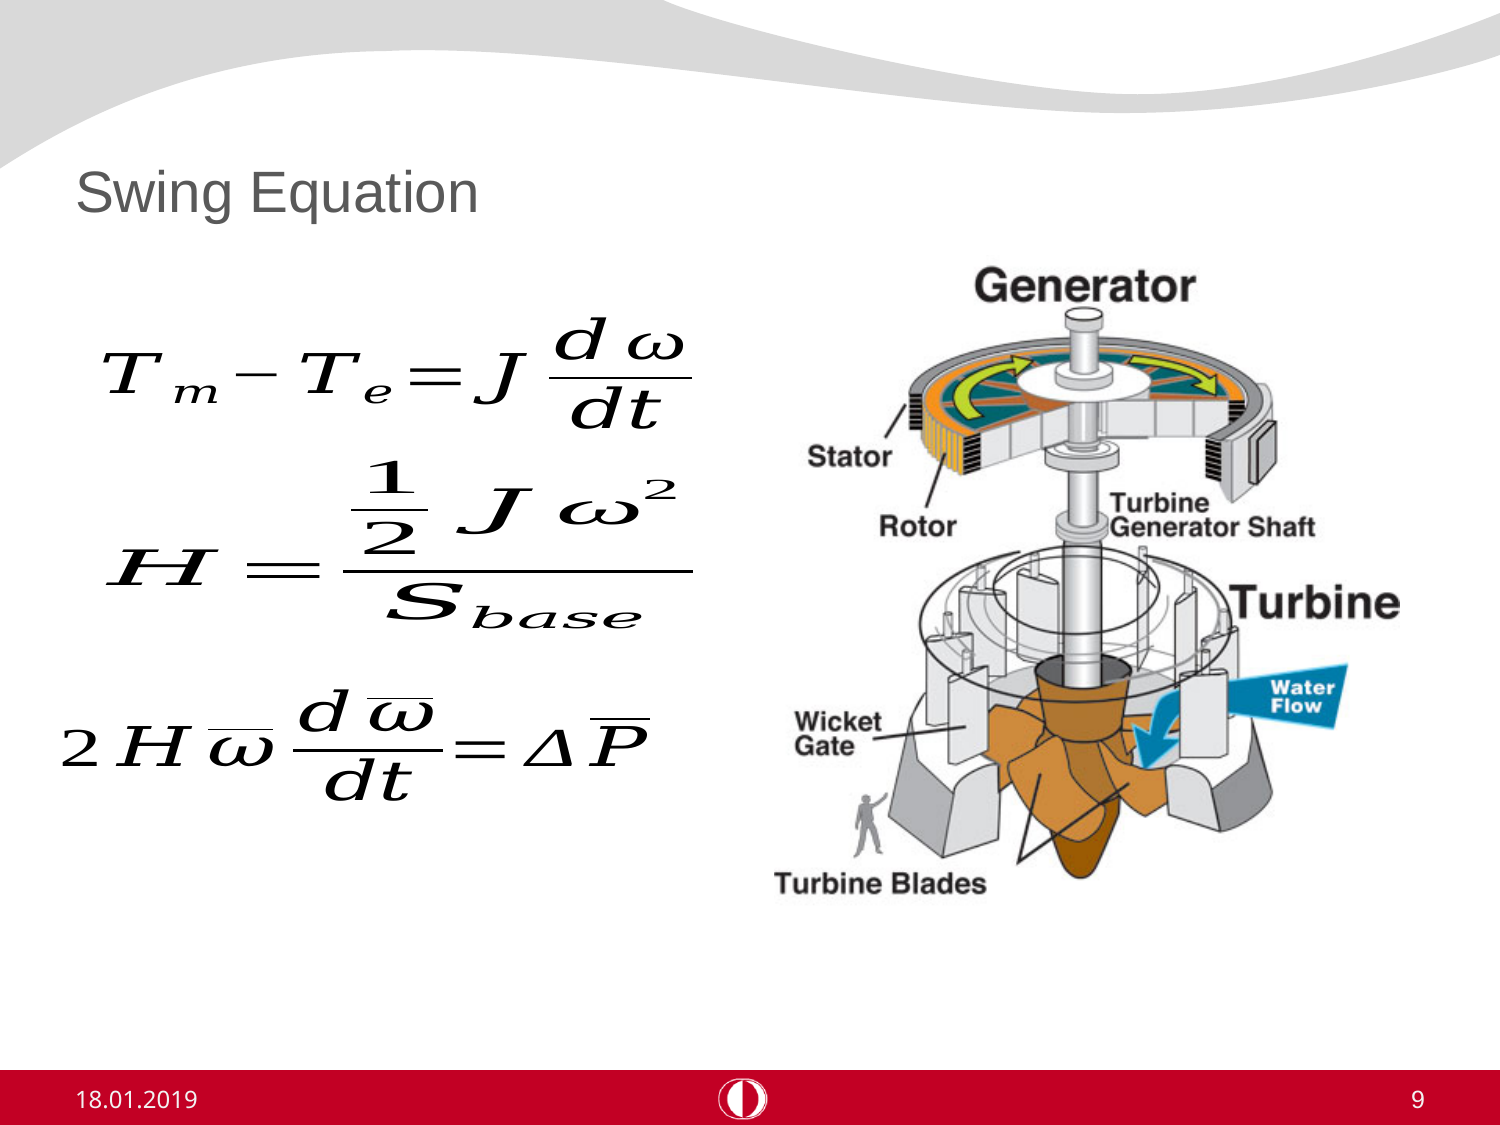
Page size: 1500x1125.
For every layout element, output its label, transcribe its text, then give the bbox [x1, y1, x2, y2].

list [774, 255, 1400, 908]
picture [713, 1078, 781, 1122]
slide_number 9 [1330, 1070, 1425, 1114]
title Swing Equation [75, 55, 1425, 224]
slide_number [75, 1070, 732, 1114]
